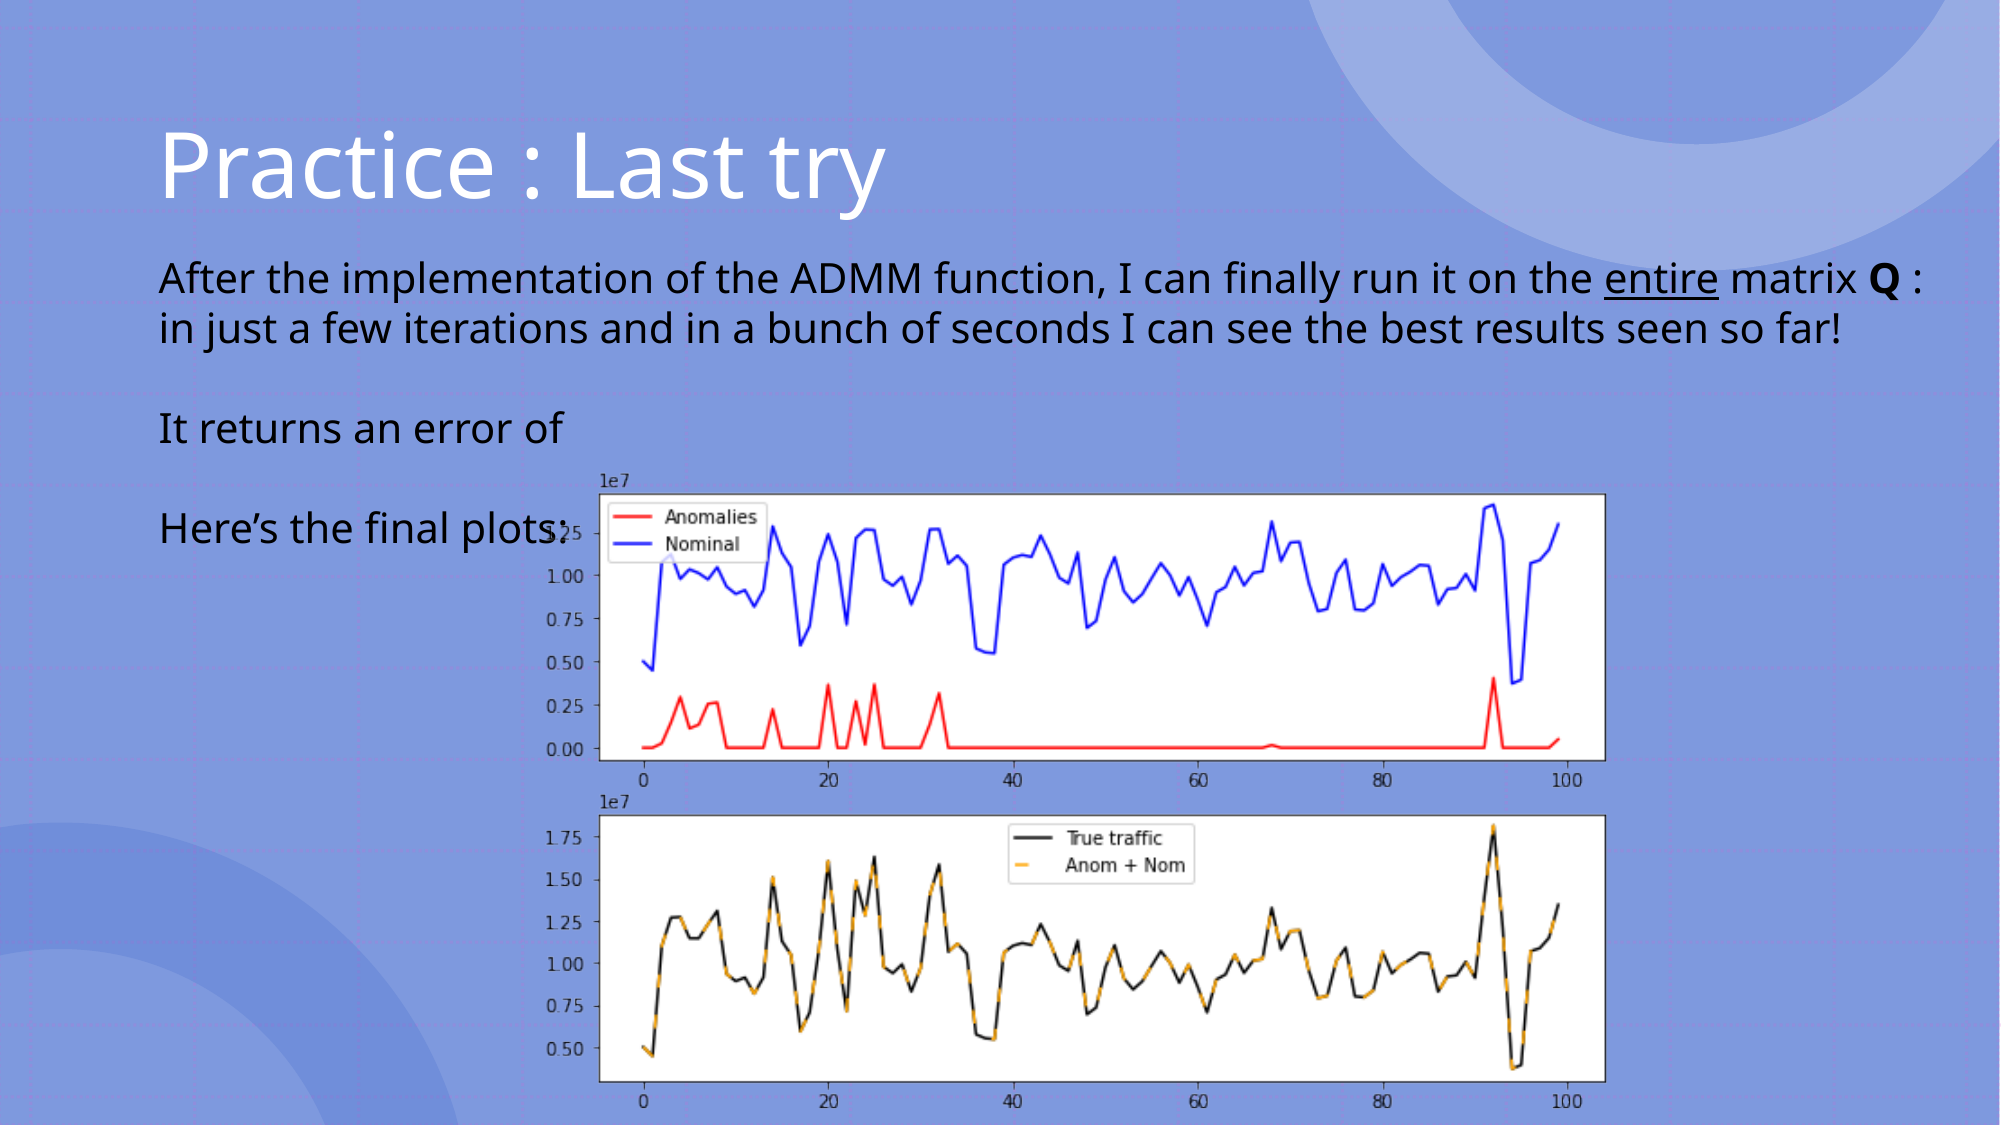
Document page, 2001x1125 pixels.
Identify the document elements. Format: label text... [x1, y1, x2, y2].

picture [532, 461, 1616, 1125]
title Practice : Last try [142, 59, 1902, 278]
